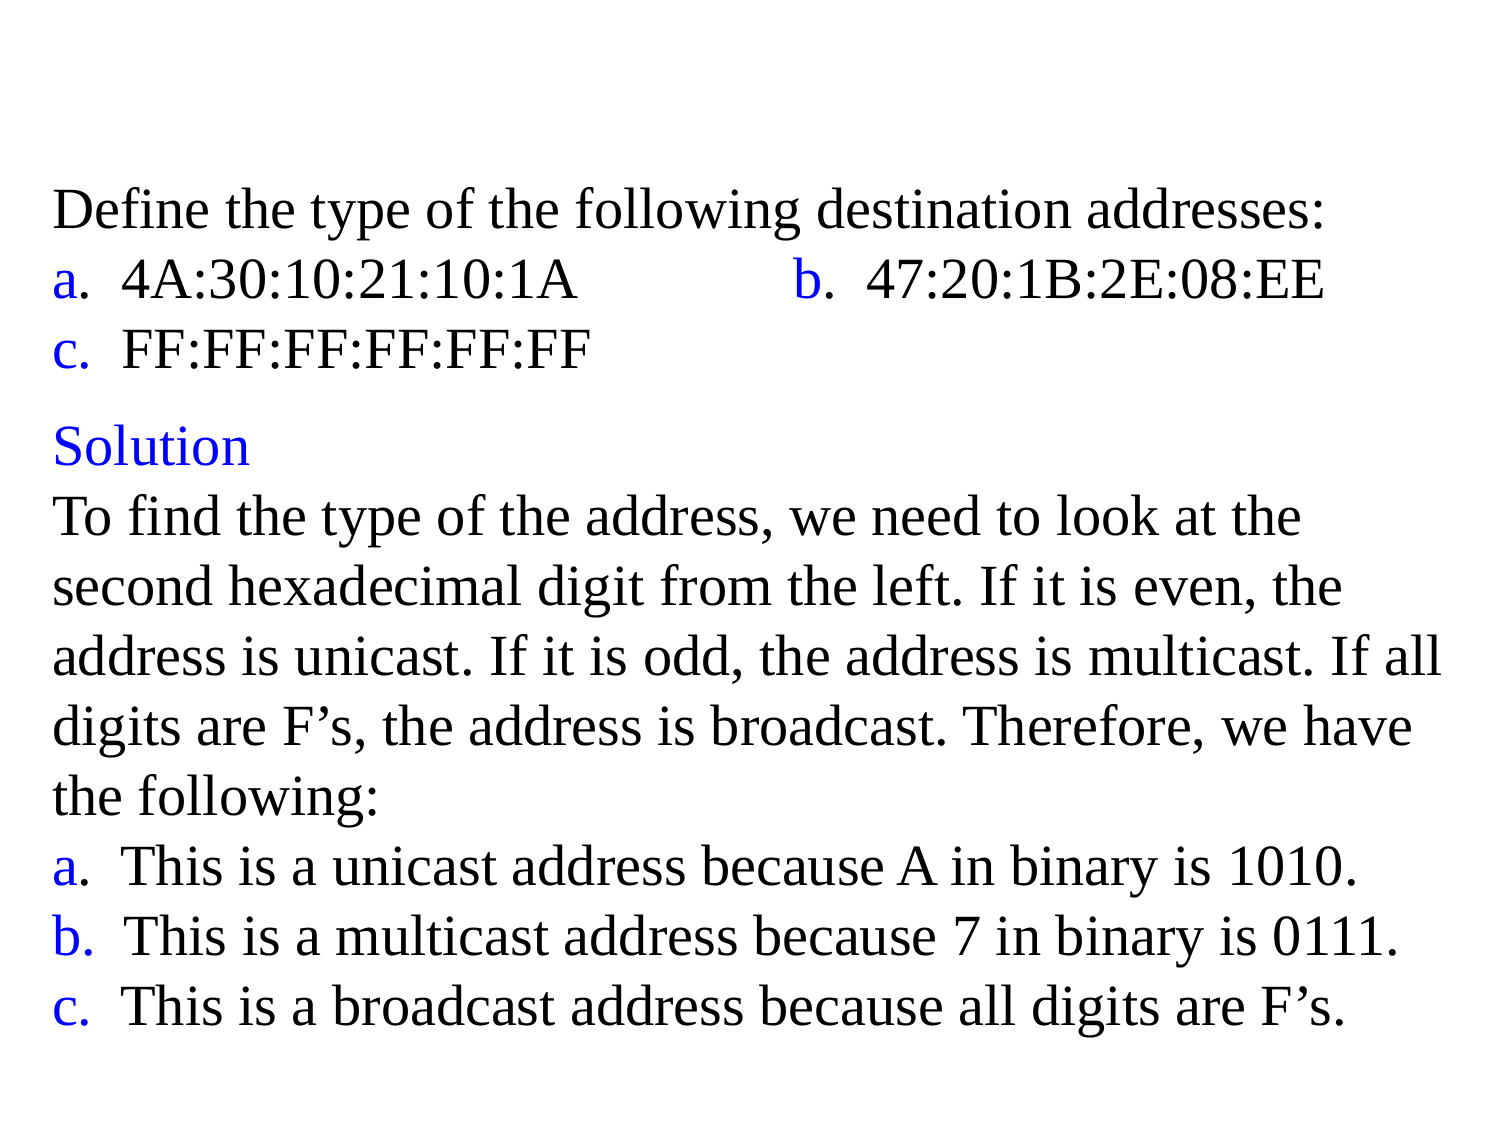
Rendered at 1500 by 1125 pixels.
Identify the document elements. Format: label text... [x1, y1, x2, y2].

text_box Define the type of the following destination addresses: a. 4A:30:10:21:10:1A b. 47:20:1B:2E:08:EE c. FF:FF:FF:FF:FF:FF [37, 162, 1463, 388]
text_box Solution To find the type of the address, we need to look at the second hexadecimal digit from the left. If it is even, the address is unicast. If it is odd, the address is multicast. If all digits are F’s, the address is broadcast. Therefore, we have the following: a. This is a unicast address because A in binary is 1010. b. This is a multicast address because 7 in binary is 0111. c. This is a broadcast address because all digits are F’s. [37, 399, 1463, 1045]
